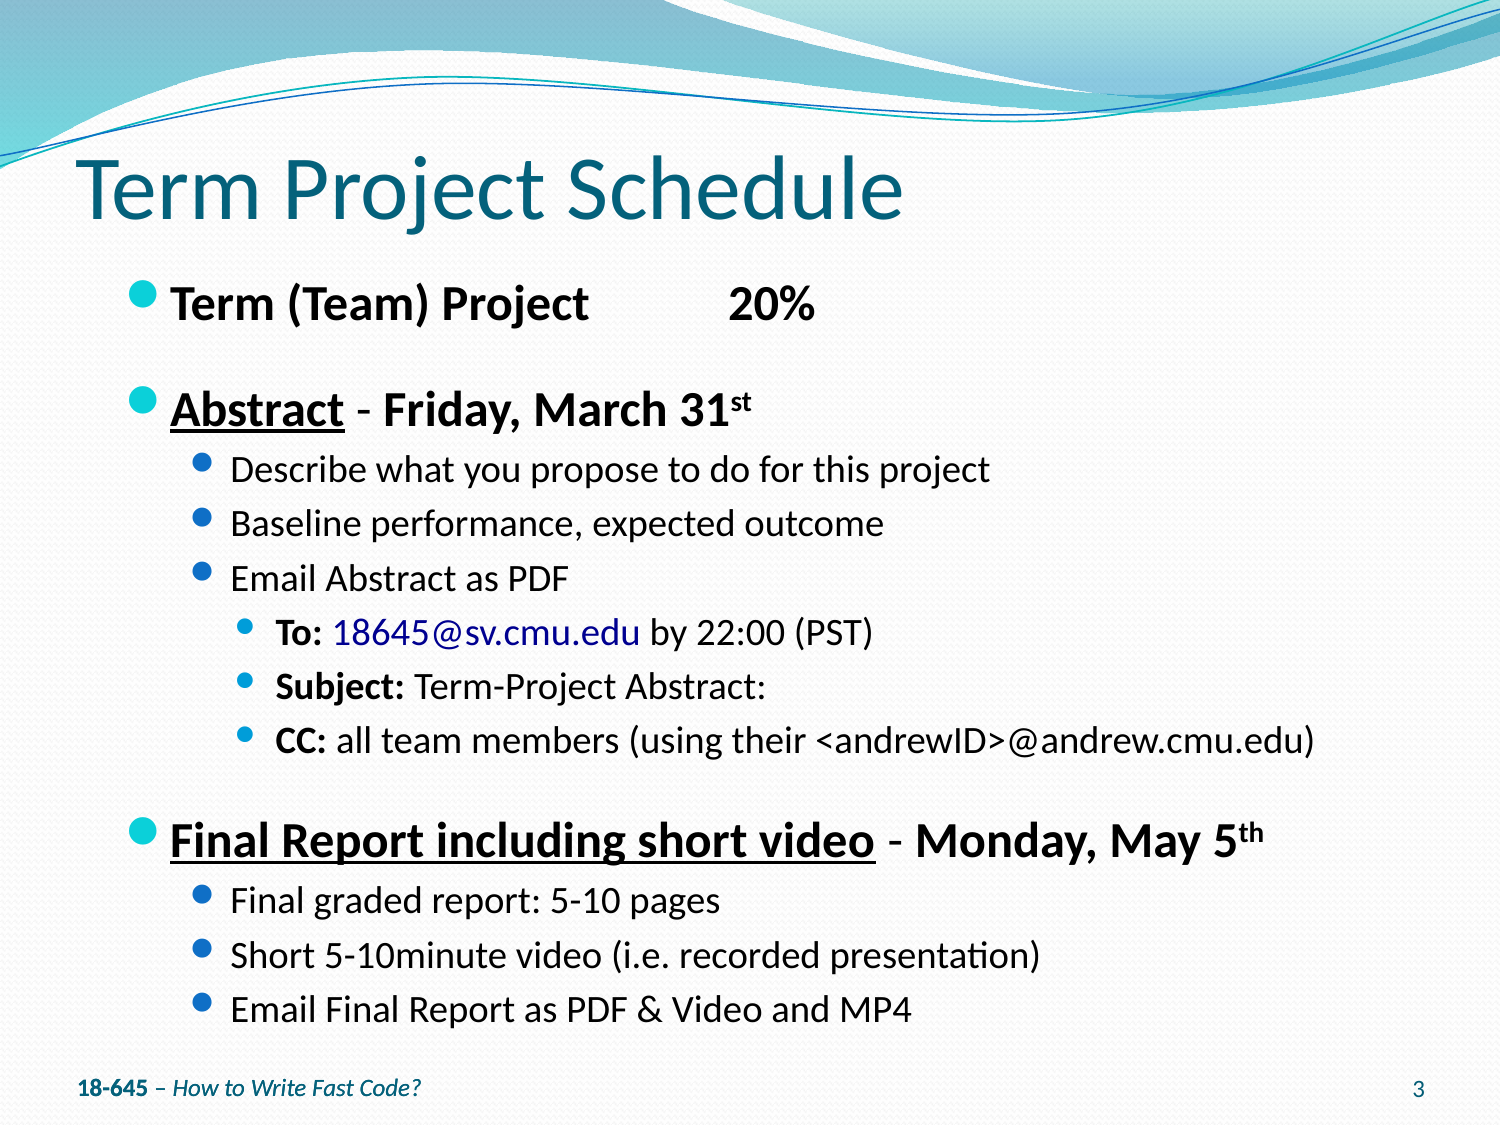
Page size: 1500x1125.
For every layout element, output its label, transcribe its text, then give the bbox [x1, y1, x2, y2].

title Term Project Schedule [75, 115, 1425, 238]
list Term (Team) Project 20% Abstract - Friday, March 31st Describe what you propose to do for this project Baseline performance, expected outcome Email Abstract as PDF To: 18645@sv.cmu.edu by 22:00 (PST) Subject: Term-Project Abstract: CC: all team members (using their <andrewID>@andrew.cmu.edu) Final Report including short video - Monday, May 5th Final graded report: 5-10 pages Short 5-10minute video (i.e. recorded presentation) Email Final Report as PDF & Video and MP4 [110, 262, 1461, 1038]
